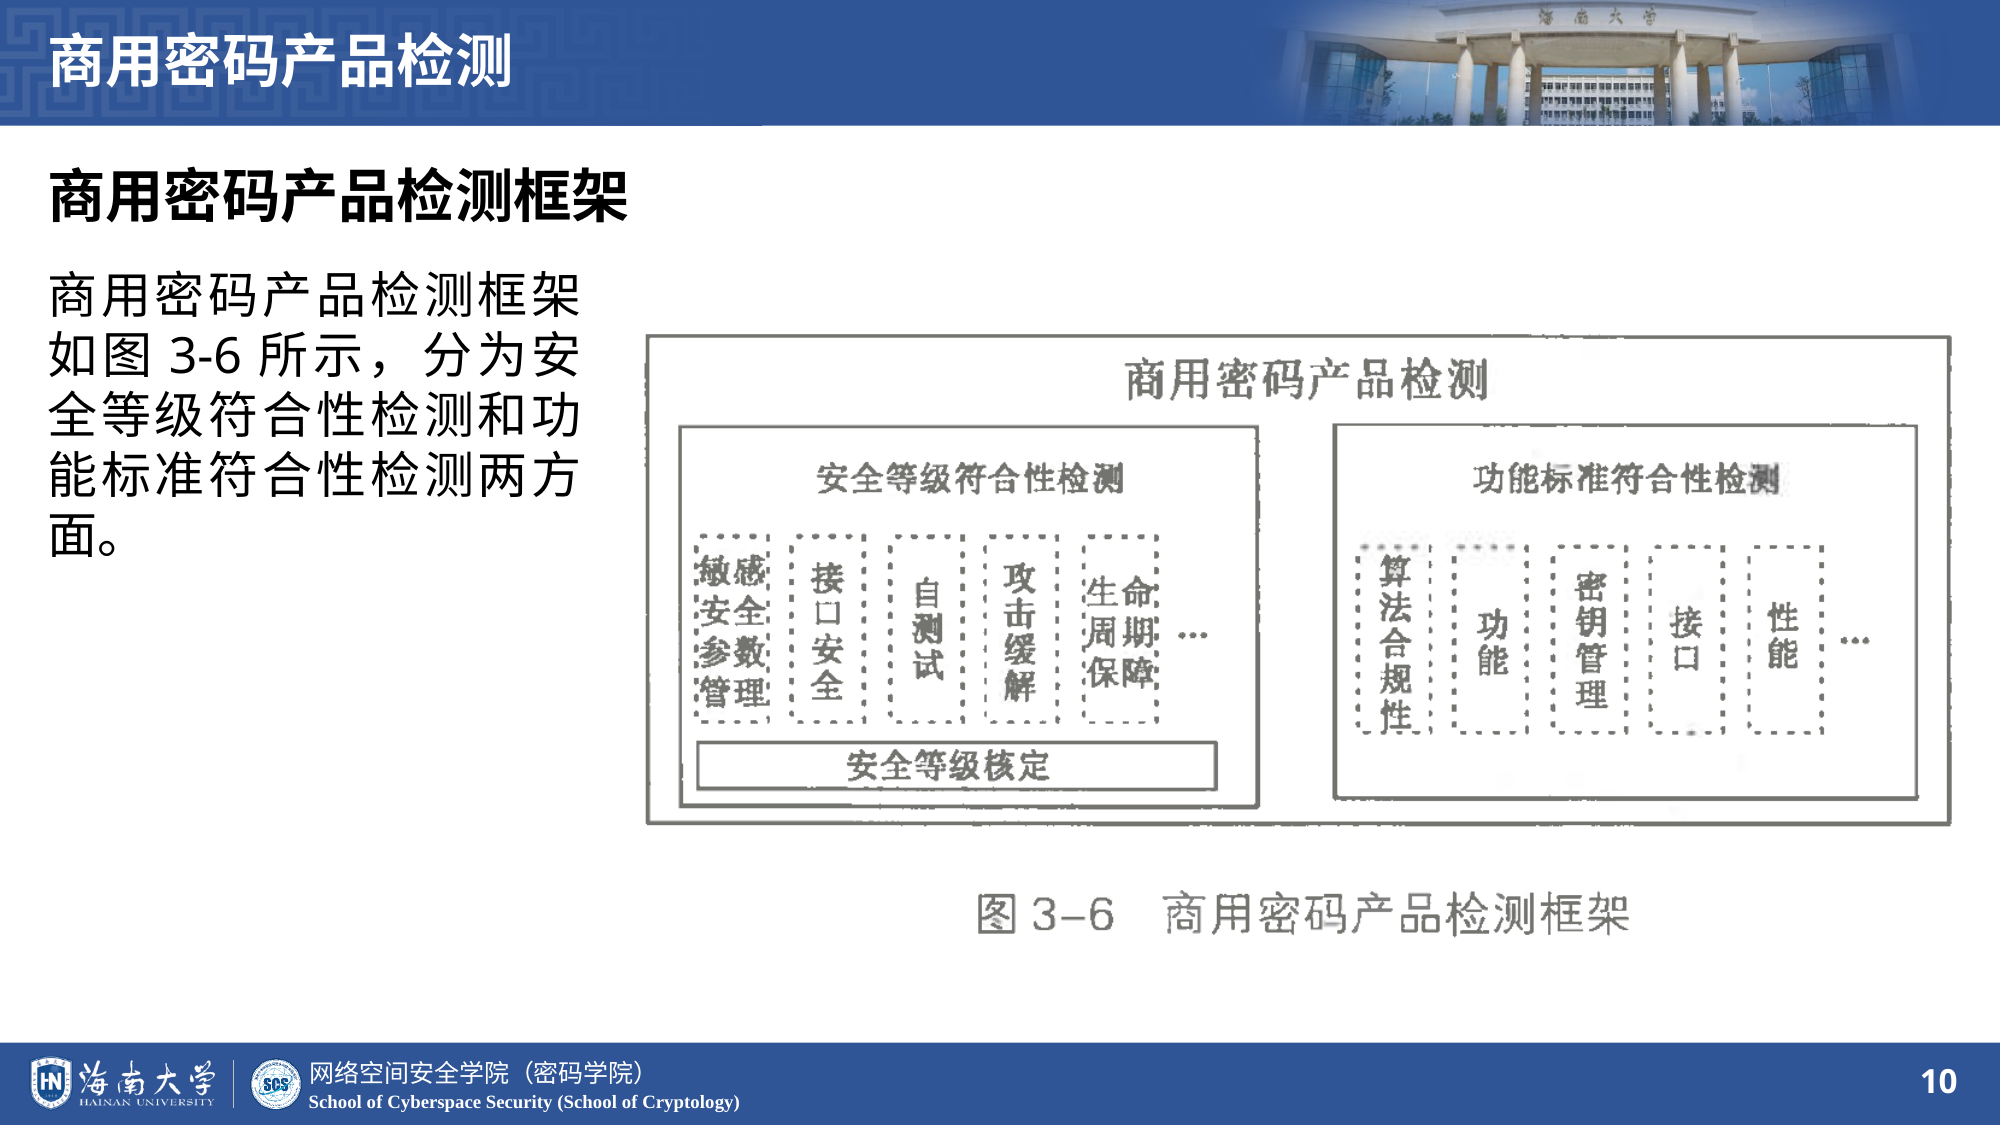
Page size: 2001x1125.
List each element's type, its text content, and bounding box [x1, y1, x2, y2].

picture [245, 1053, 306, 1114]
slide_number 10 [1522, 1053, 1973, 1114]
picture [582, 292, 2000, 970]
picture [27, 1054, 219, 1113]
list 商用密码产品检测框架 [32, 151, 1968, 245]
list 商用密码产品检测 [32, 17, 1297, 109]
list 商用密码产品检测框架如图3-6所示，分为安全等级符合性检测和功能标准符合性检测两方面。 [32, 255, 597, 997]
picture [1190, 0, 2000, 126]
